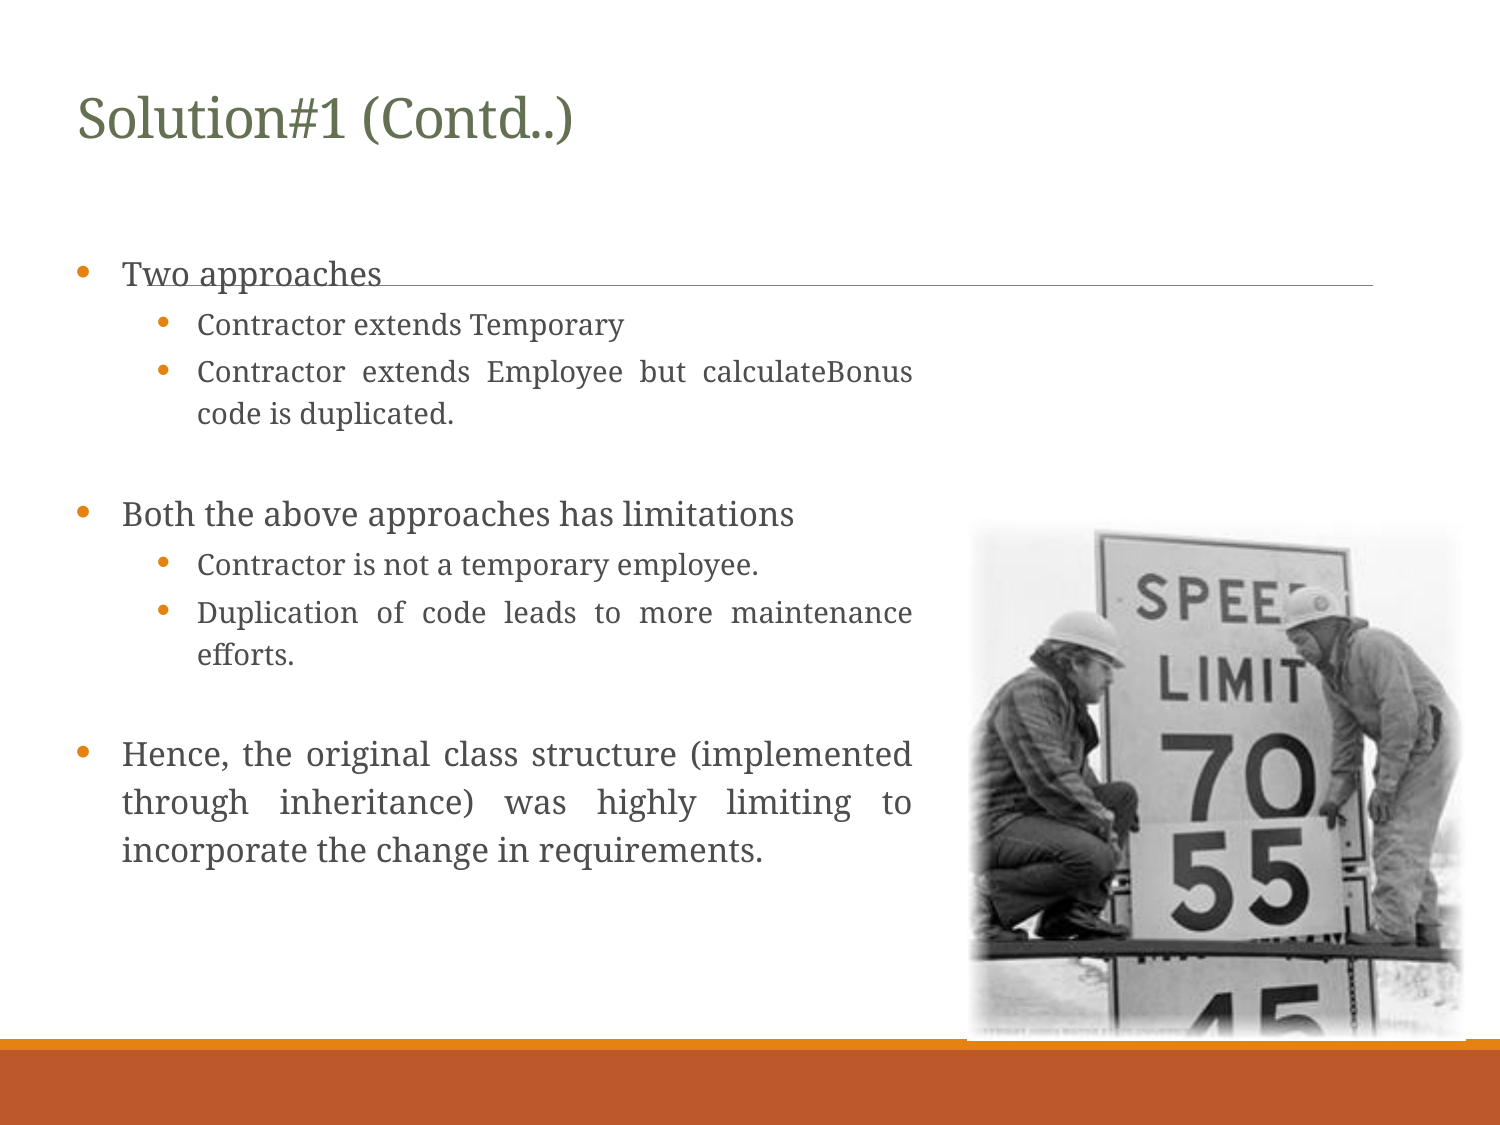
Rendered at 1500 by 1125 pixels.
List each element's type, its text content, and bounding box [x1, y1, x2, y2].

list Two approaches Contractor extends Temporary Contractor extends Employee but calculateBonus code is duplicated. Both the above approaches has limitations Contractor is not a temporary employee. Duplication of code leads to more maintenance efforts. Hence, the original class structure (implemented through inheritance) was highly limiting to incorporate the change in requirements. [59, 237, 929, 1078]
picture [967, 517, 1466, 1041]
title Solution#1 (Contd..) [62, 75, 1414, 158]
